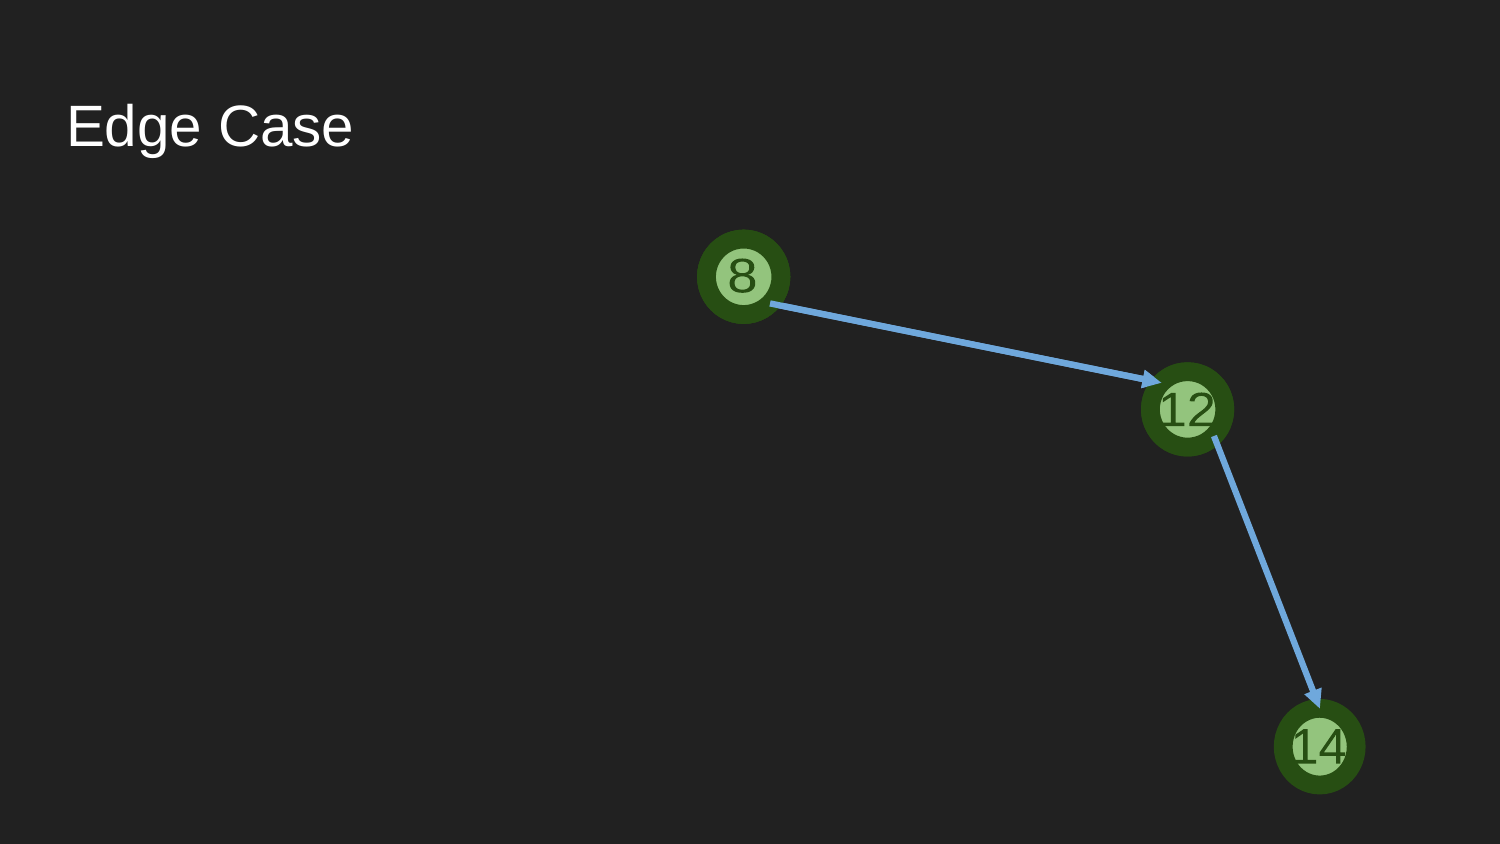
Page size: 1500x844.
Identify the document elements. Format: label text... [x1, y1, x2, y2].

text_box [1150, 371, 1226, 448]
title Edge Case [51, 72, 1449, 167]
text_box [706, 238, 782, 315]
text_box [769, 303, 1162, 383]
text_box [1213, 435, 1320, 709]
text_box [1282, 708, 1357, 786]
